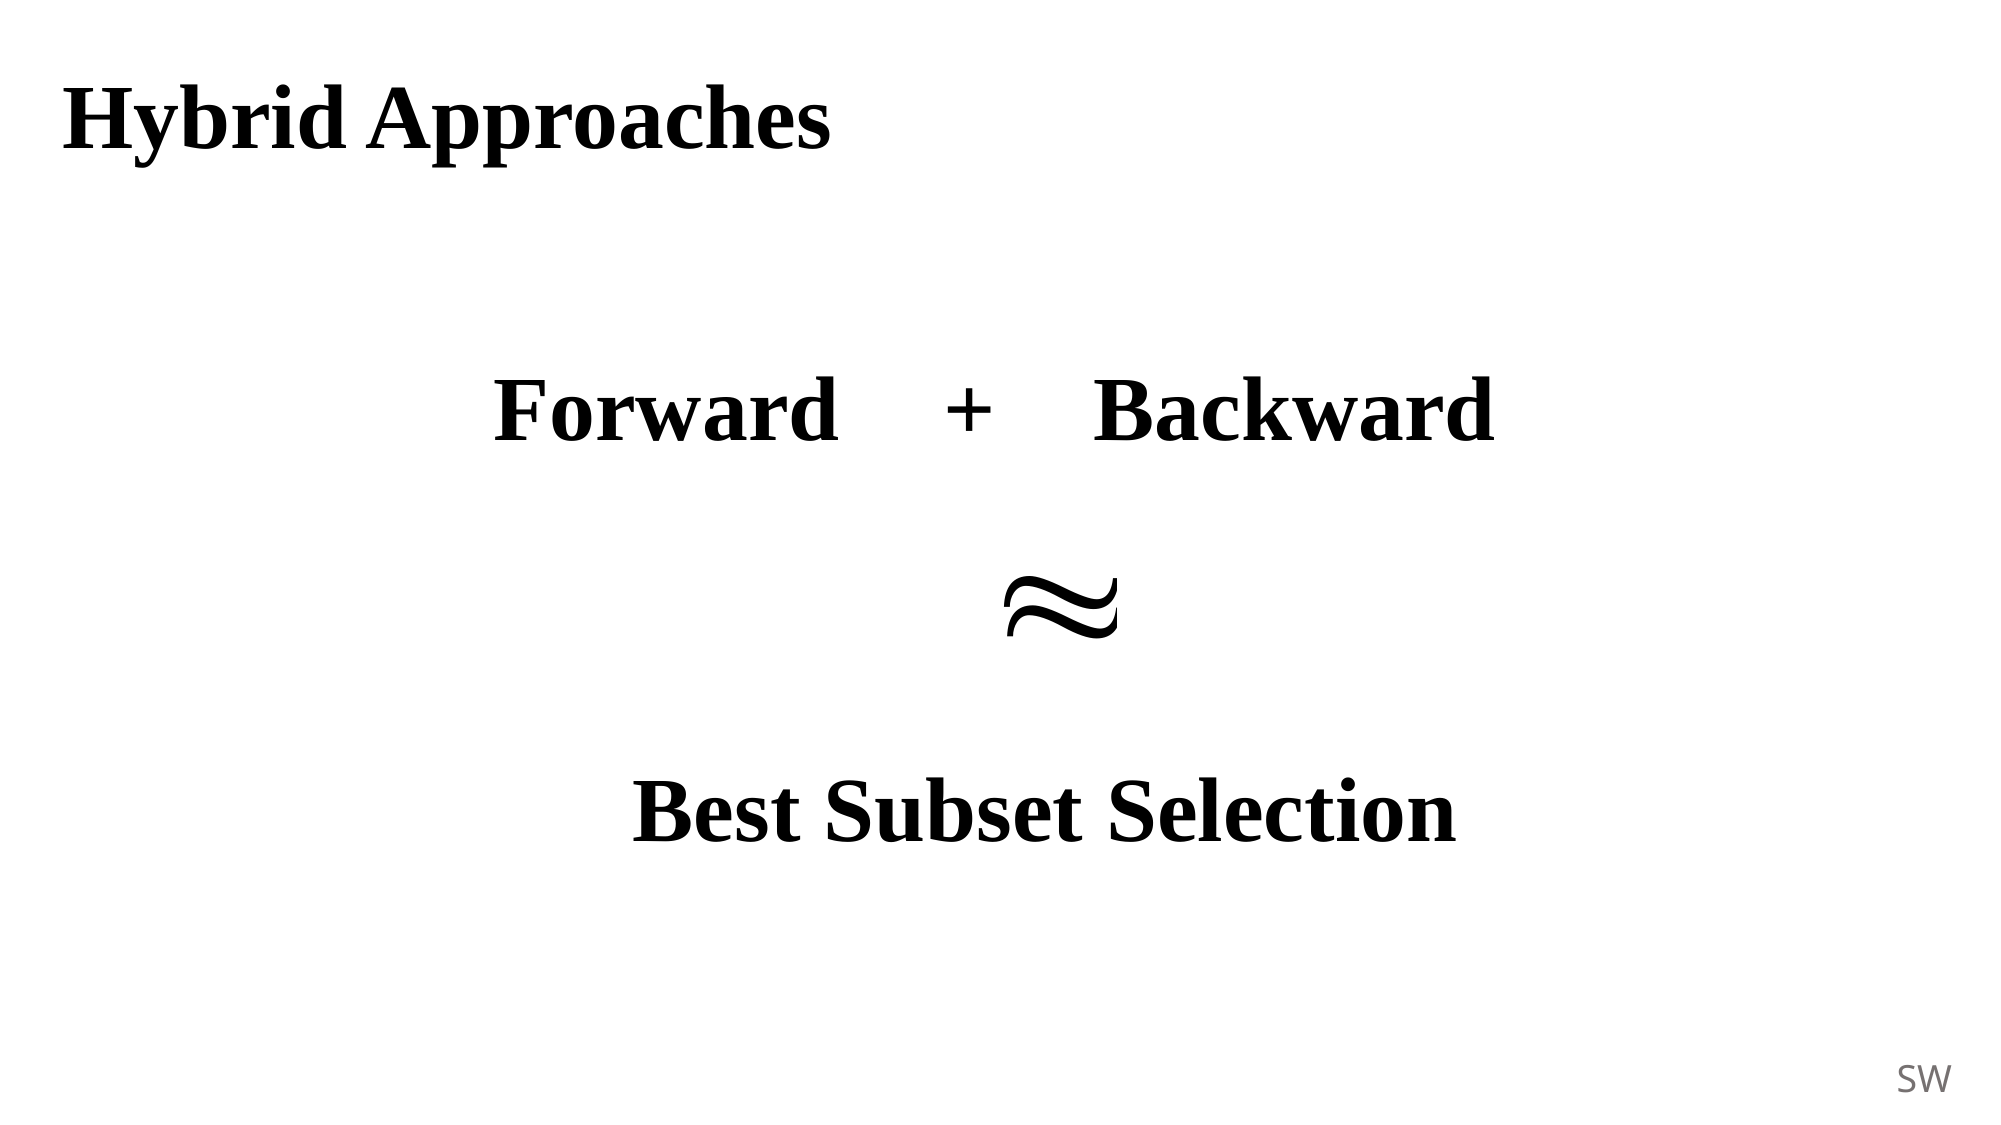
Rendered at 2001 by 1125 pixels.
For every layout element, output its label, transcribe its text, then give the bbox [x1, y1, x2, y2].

text_box Forward + Backward [478, 341, 1512, 466]
title Hybrid Approaches [47, 10, 1772, 228]
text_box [950, 535, 1117, 701]
text_box Best Subset Selection [618, 742, 1474, 868]
